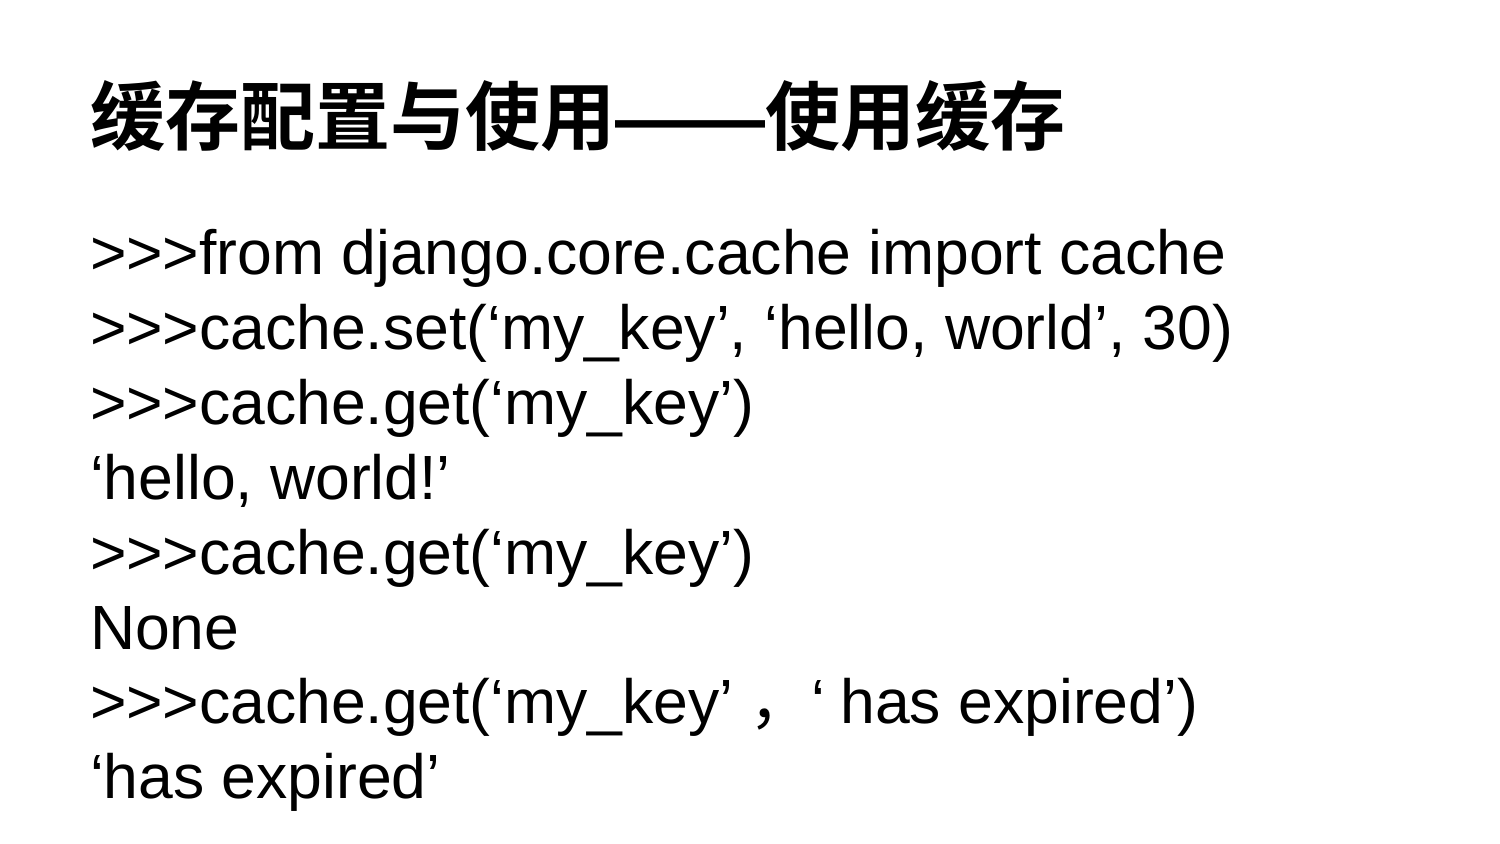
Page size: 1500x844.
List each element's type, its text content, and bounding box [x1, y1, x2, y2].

title 缓存配置与使用——使用缓存 [75, 33, 1425, 175]
list >>>from django.core.cache import cache >>>cache.set(‘my_key’, ‘hello, world’, 30) >>>cache.get(‘my_key’) ‘hello, world!’ >>>cache.get(‘my_key’) None >>>cache.get(‘my_key’，‘has expired’) ‘has expired’ [75, 196, 1425, 808]
